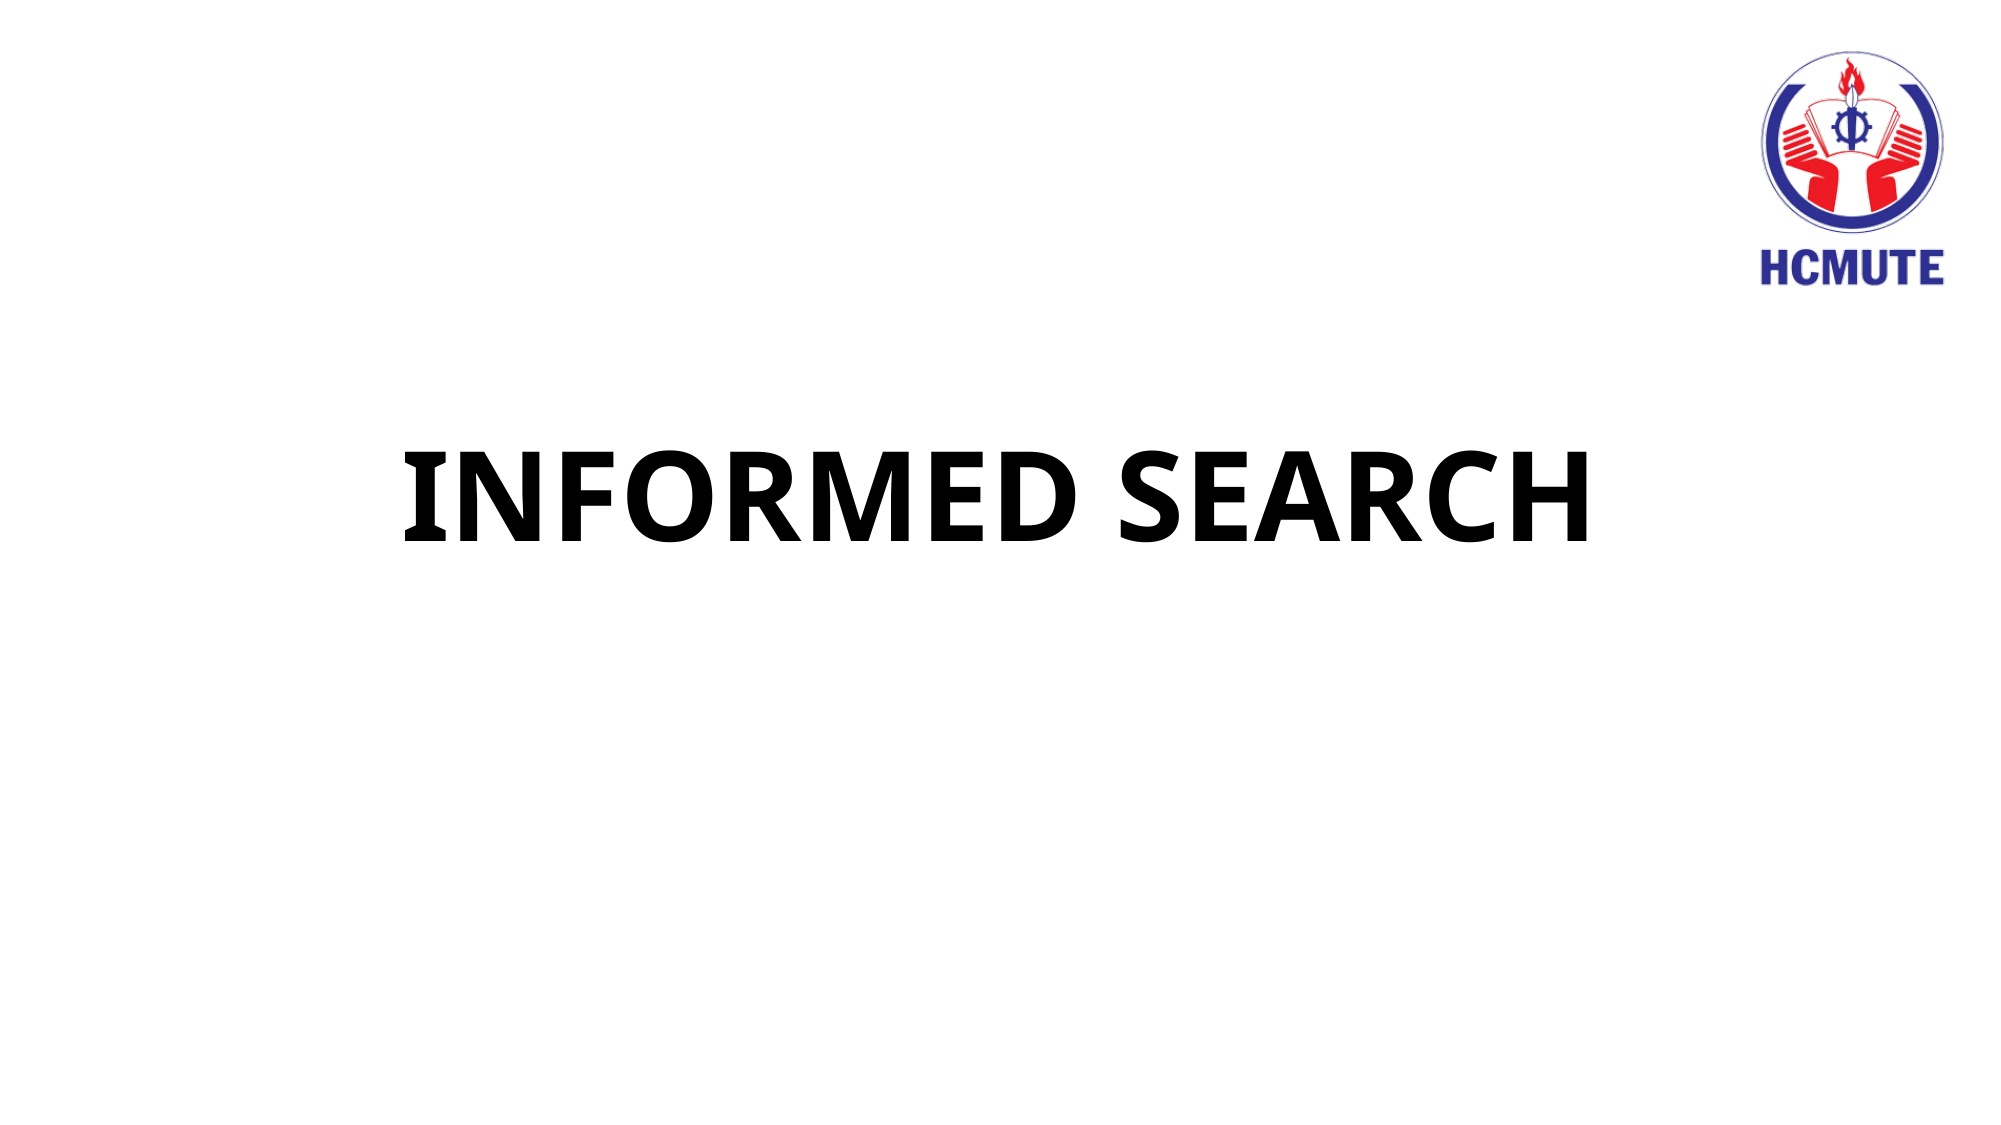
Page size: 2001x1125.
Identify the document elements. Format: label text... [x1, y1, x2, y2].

title INFORMED SEARCH [249, 184, 1750, 576]
picture [1549, 0, 2000, 396]
